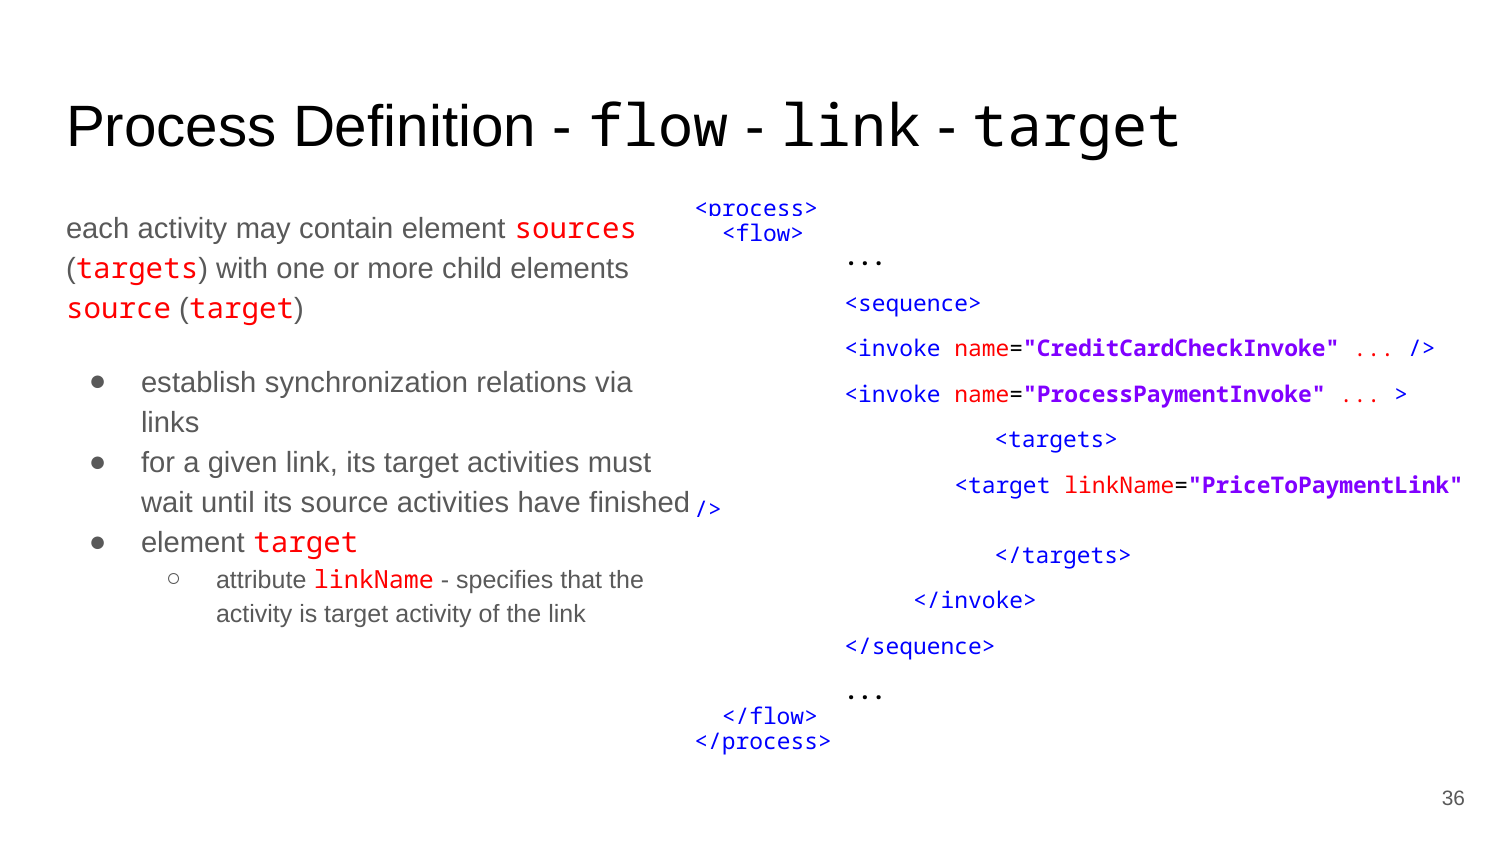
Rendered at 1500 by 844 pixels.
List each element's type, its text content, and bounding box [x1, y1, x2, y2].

text_box <process> <flow> ... <sequence> <invoke name="CreditCardCheckInvoke" ... /> <invoke name="ProcessPaymentInvoke" ... > <targets> <target linkName="PriceToPaymentLink" /> </targets> </invoke> </sequence> ... </flow> </process> [679, 189, 1480, 764]
list each activity may contain element sources (targets) with one or more child elements source (target) establish synchronization relations via links for a given link, its target activities must wait until its source activities have finished element target attribute linkName - specifies that the activity is target activity of the link [51, 189, 708, 750]
slide_number ‹#› [1389, 764, 1480, 830]
title Process Definition - flow - link - target [51, 72, 1449, 167]
